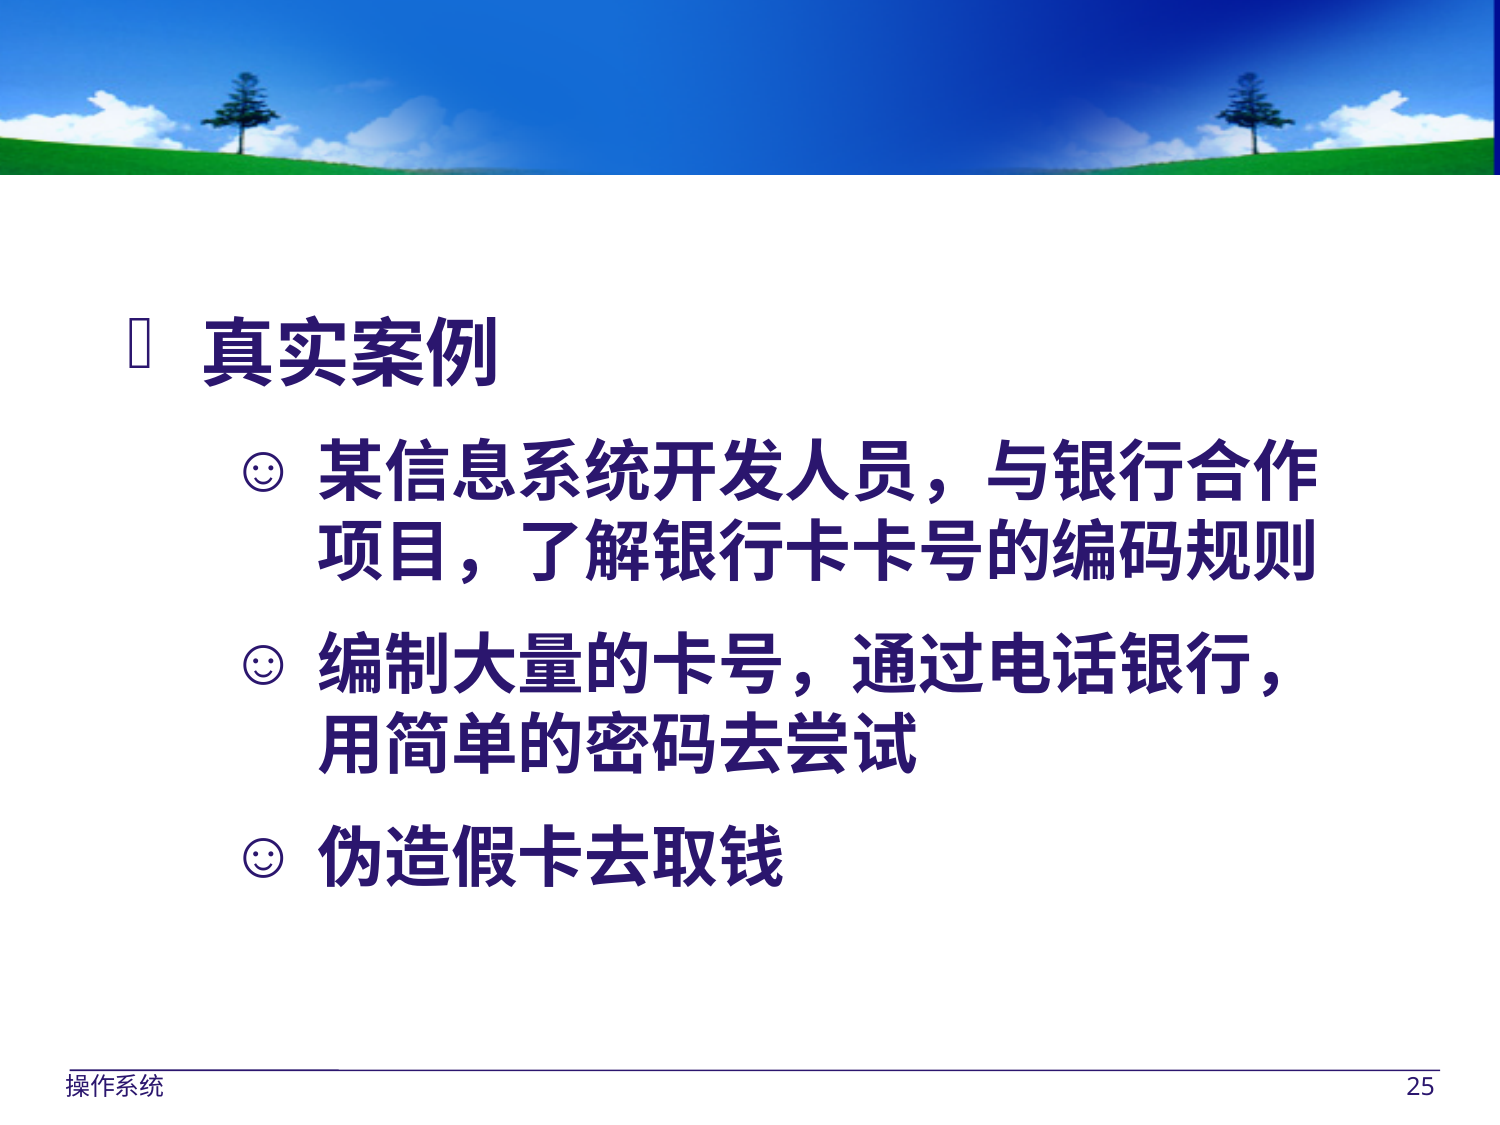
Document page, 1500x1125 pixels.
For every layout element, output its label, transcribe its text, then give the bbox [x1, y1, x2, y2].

text_box 真实案例 某信息系统开发人员，与银行合作项目，了解银行卡卡号的编码规则 编制大量的卡号，通过电话银行，用简单的密码去尝试 伪造假卡去取钱 [112, 297, 1388, 903]
slide_number 操作系统 [49, 1062, 401, 1116]
picture [0, 0, 1500, 175]
footer 25 [974, 1062, 1451, 1116]
